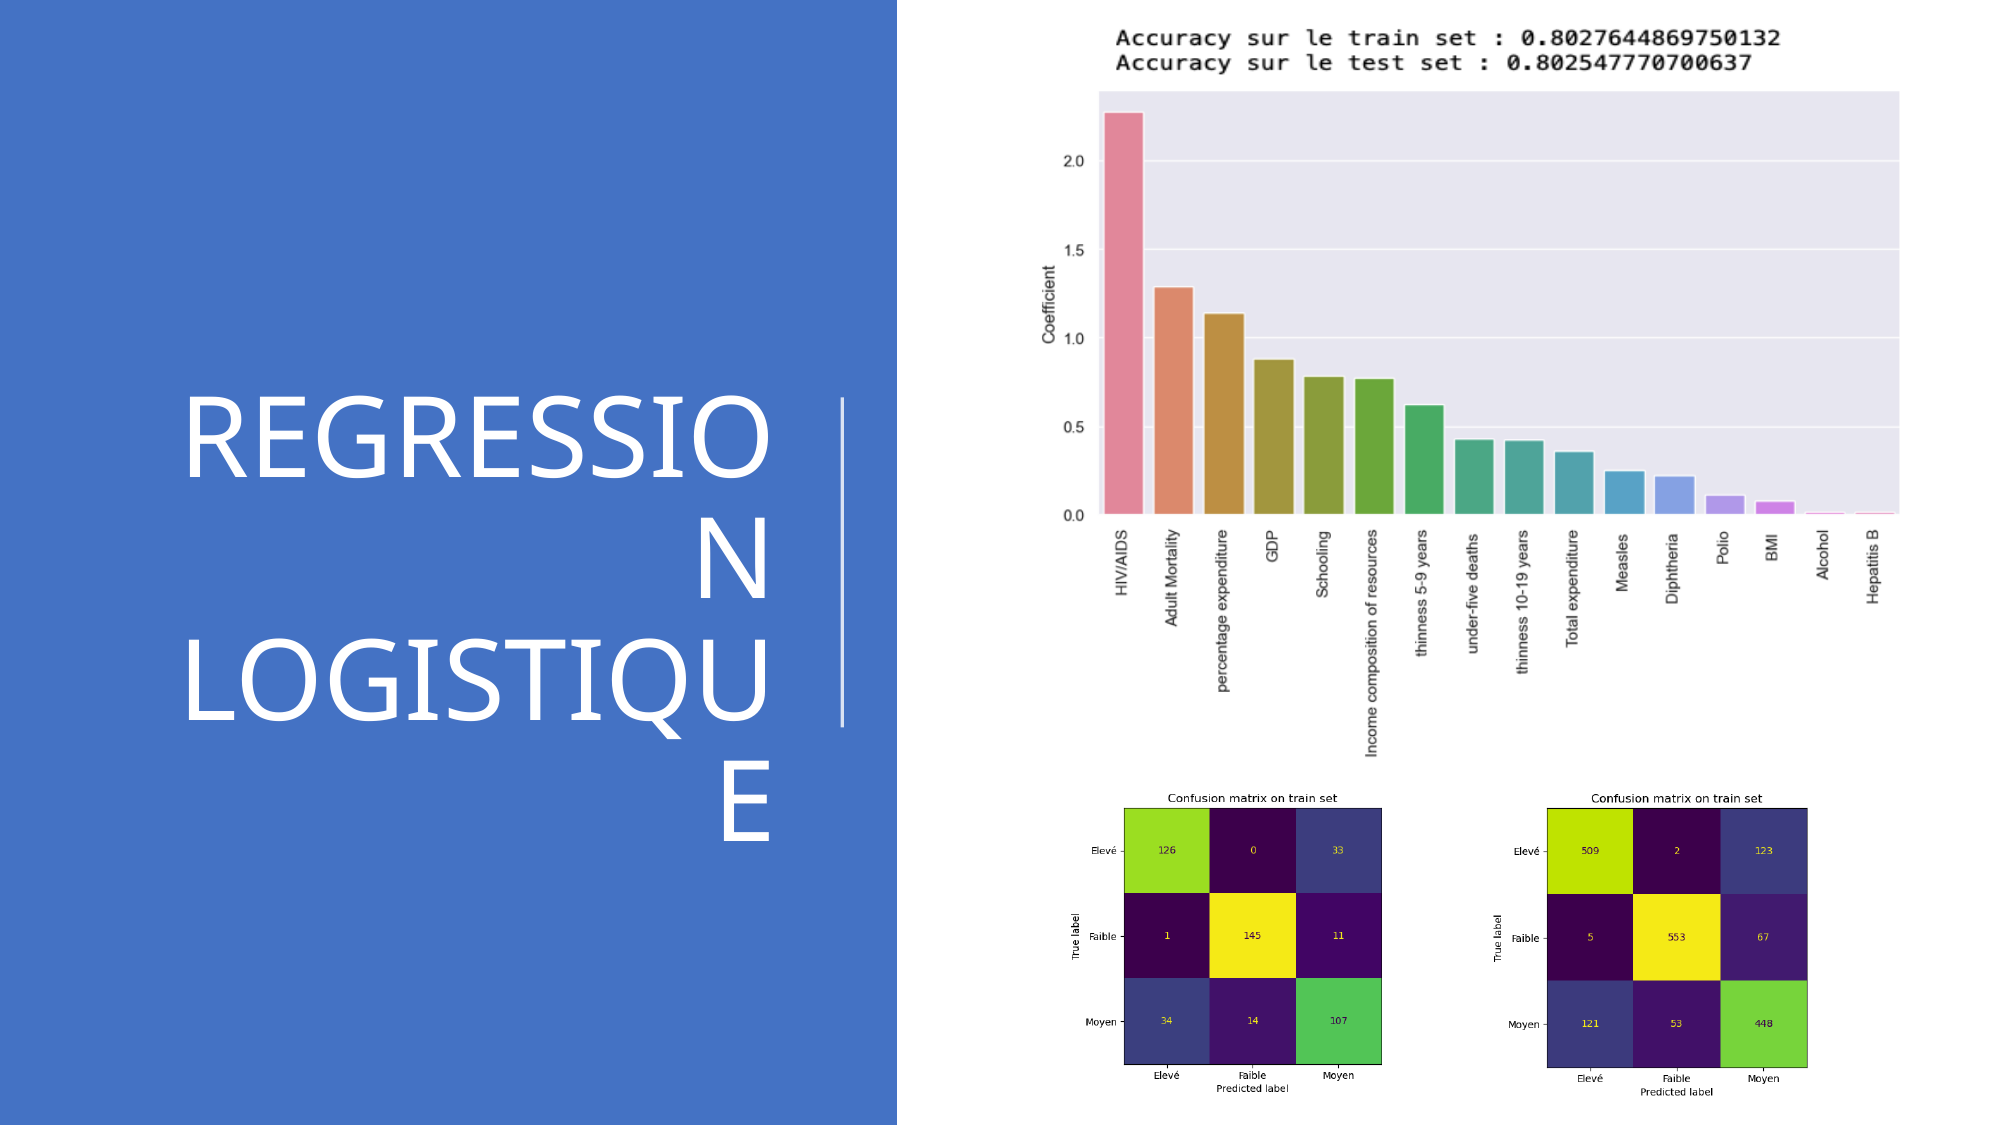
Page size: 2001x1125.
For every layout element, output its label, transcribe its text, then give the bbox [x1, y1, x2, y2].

picture [1069, 788, 1382, 1100]
text_box [0, 0, 898, 1125]
picture [1490, 788, 1814, 1100]
picture [999, 25, 1912, 760]
title REGRESSION LOGISTIQUE [106, 104, 791, 1020]
